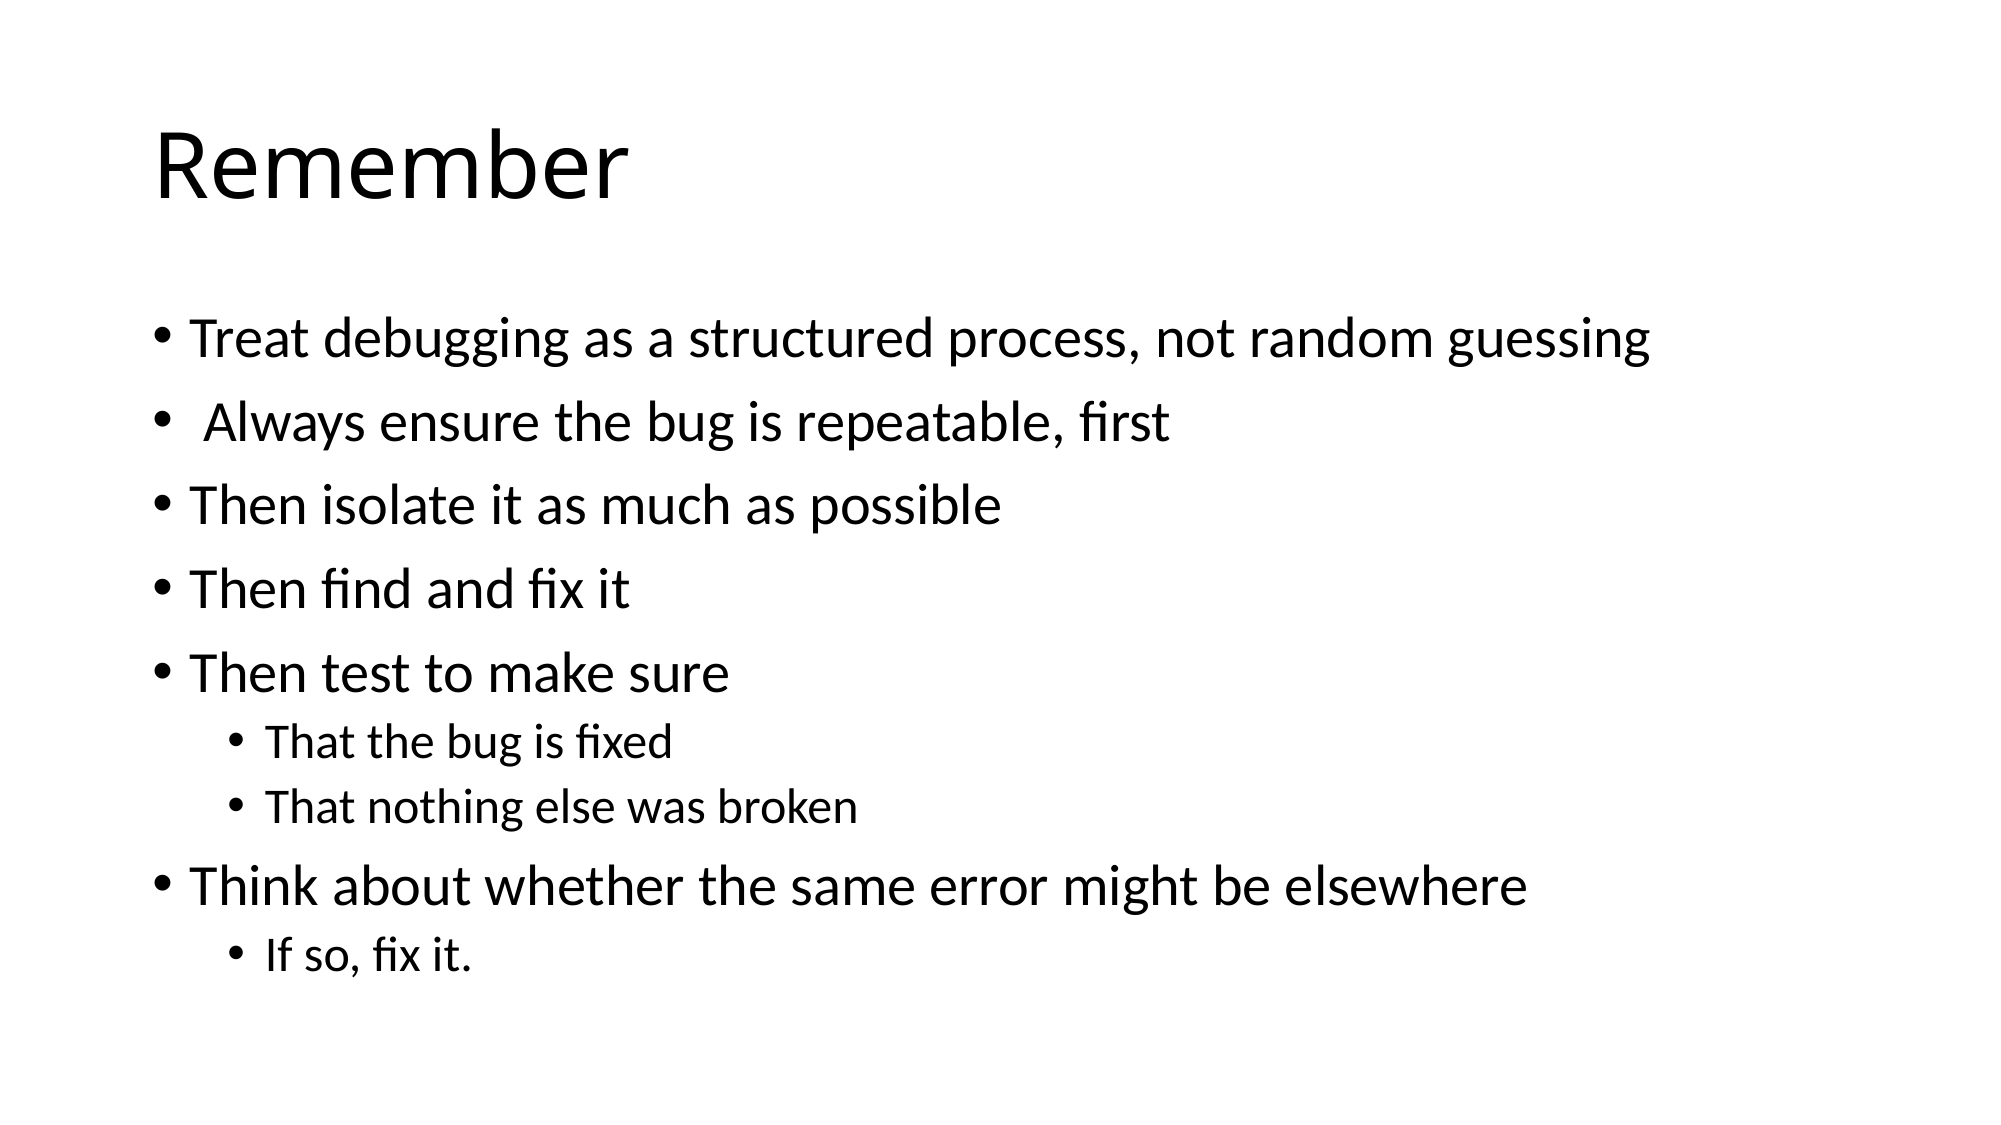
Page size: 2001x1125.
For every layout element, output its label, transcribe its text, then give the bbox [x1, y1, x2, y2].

title Remember [137, 59, 1863, 278]
list Treat debugging as a structured process, not random guessing Always ensure the bug is repeatable, first Then isolate it as much as possible Then find and fix it Then test to make sure That the bug is fixed That nothing else was broken Think about whether the same error might be elsewhere If so, fix it. [137, 299, 1863, 1014]
